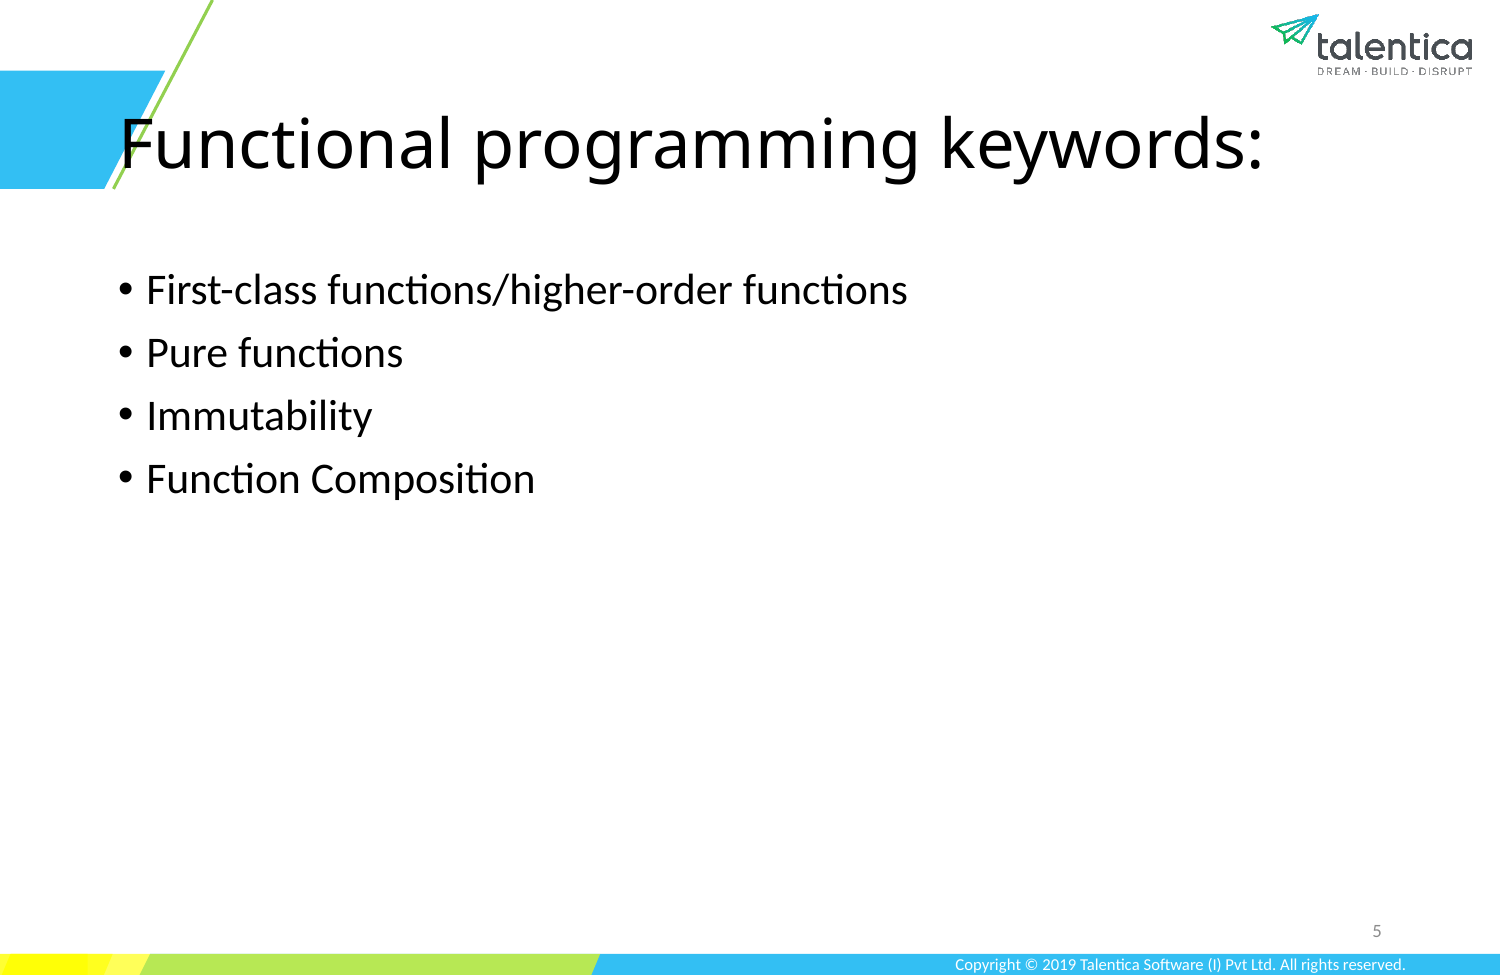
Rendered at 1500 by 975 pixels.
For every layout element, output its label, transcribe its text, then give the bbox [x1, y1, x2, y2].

title Functional programming keywords: [103, 51, 1397, 241]
list First-class functions/higher-order functions Pure functions Immutability Function Composition [103, 259, 1397, 879]
slide_number 5 [1059, 903, 1397, 956]
picture [1262, 6, 1482, 83]
